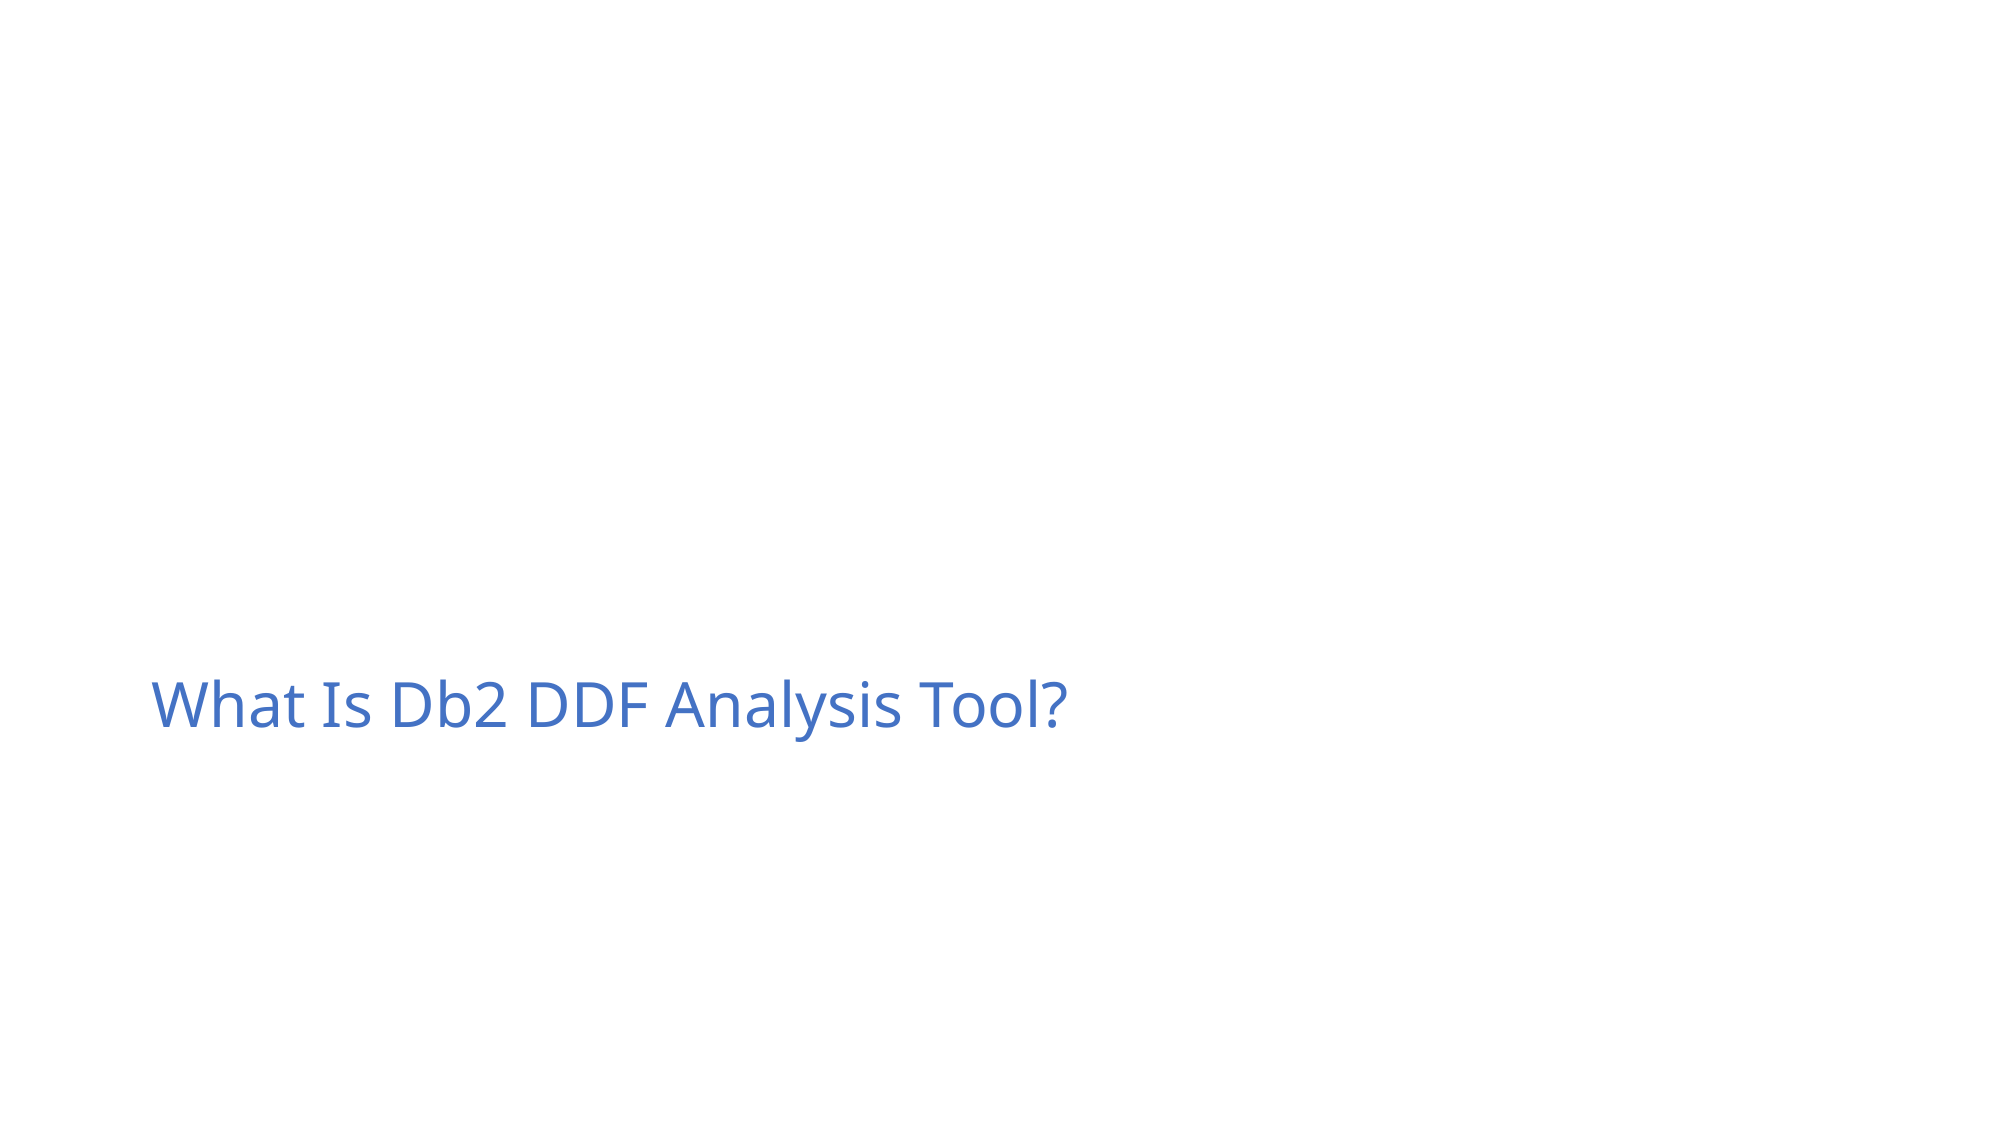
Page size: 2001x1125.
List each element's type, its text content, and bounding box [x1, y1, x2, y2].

title What Is Db2 DDF Analysis Tool? [136, 280, 1862, 749]
